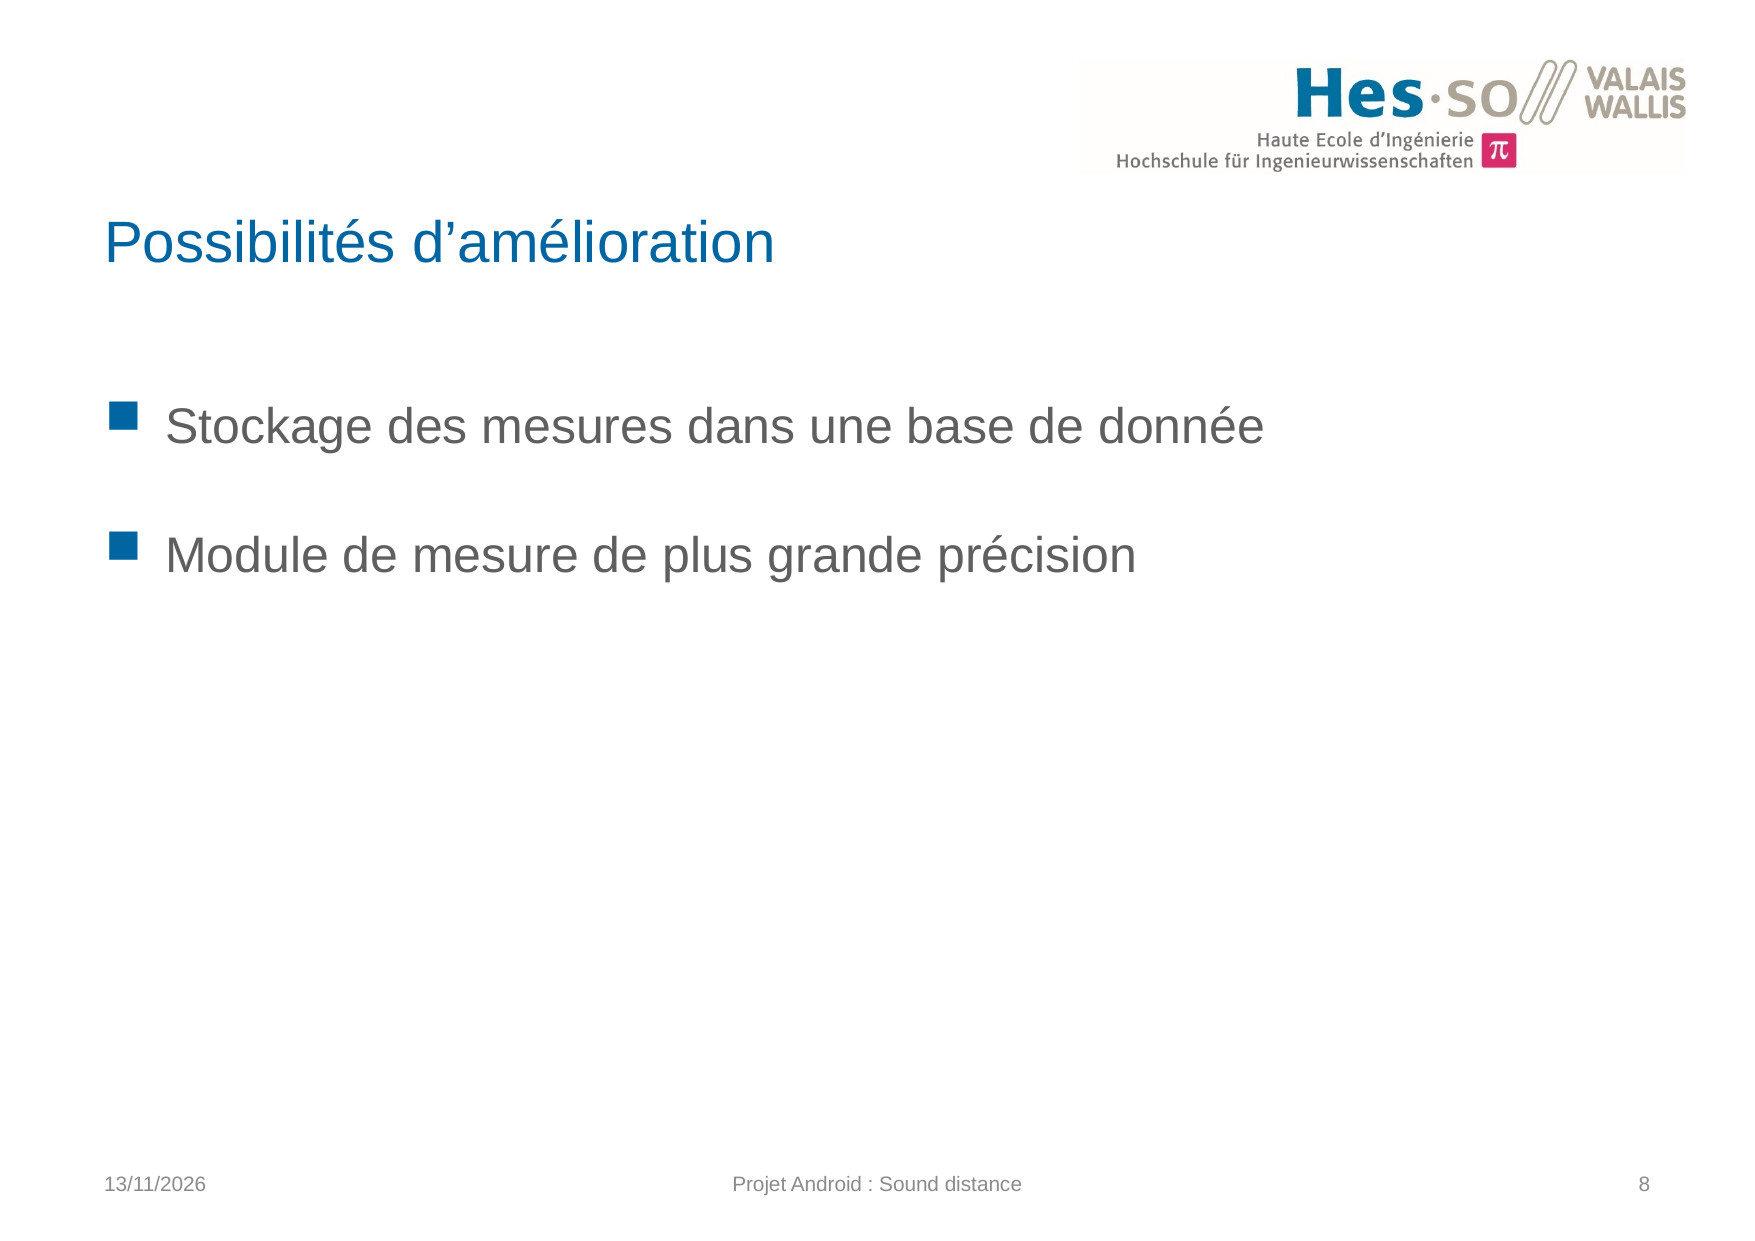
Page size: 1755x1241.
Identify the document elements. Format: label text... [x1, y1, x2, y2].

footer Projet Android : Sound distance [599, 1149, 1155, 1216]
picture [1078, 59, 1686, 174]
title Possibilités d’amélioration [87, 188, 1667, 290]
list Stockage des mesures dans une base de donnée Module de mesure de plus grande précision [87, 324, 1667, 1108]
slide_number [87, 1149, 498, 1216]
slide_number 8 [1257, 1149, 1667, 1216]
